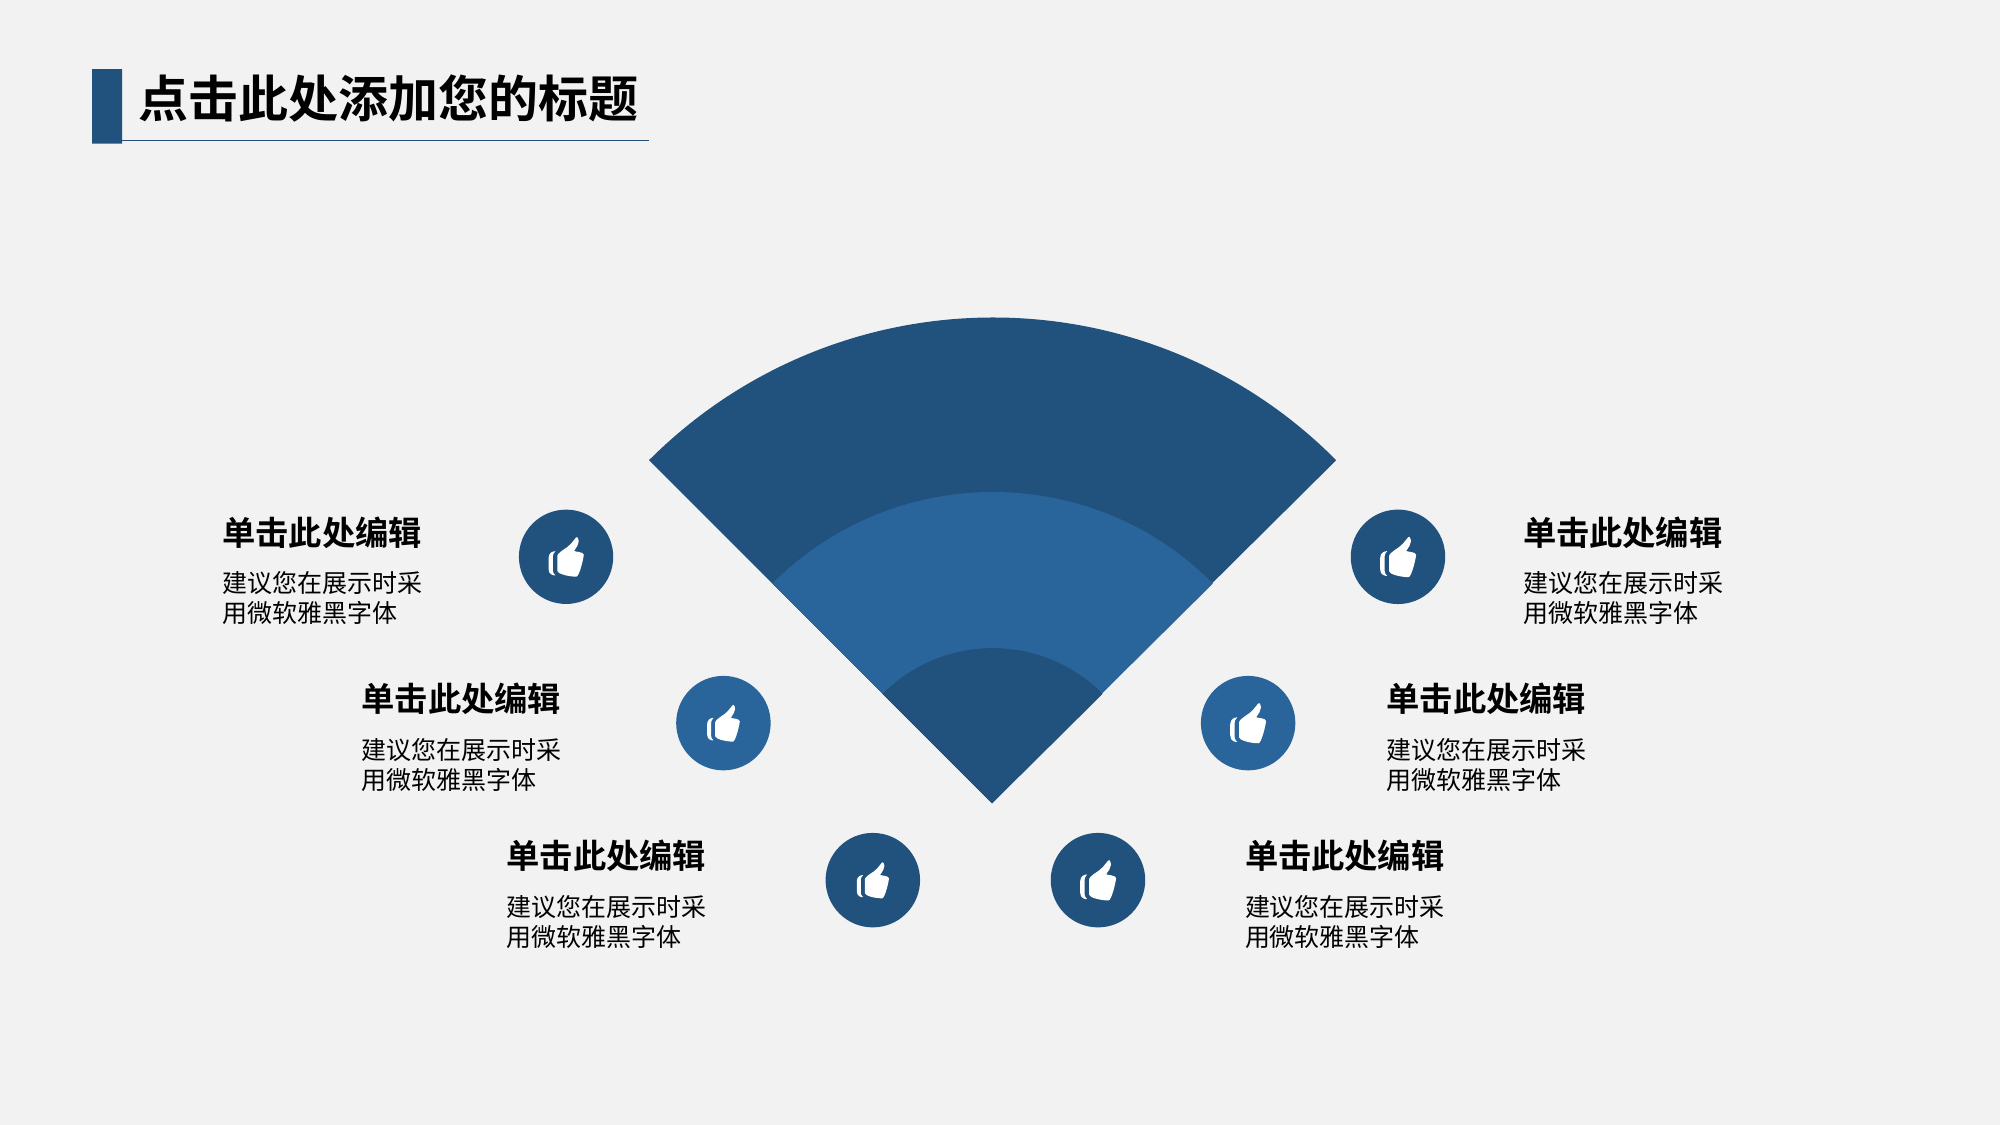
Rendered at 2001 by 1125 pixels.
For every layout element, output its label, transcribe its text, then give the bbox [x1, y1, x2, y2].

text_box [1080, 874, 1088, 900]
text_box 建议您在展示时采用微软雅黑字体 [346, 727, 590, 802]
text_box [864, 862, 889, 899]
text_box [715, 704, 740, 742]
text_box 单击此处编辑 [1230, 832, 1473, 884]
text_box 单击此处编辑 [1371, 675, 1615, 727]
text_box 单击此处编辑 [207, 509, 451, 561]
text_box [825, 832, 921, 928]
text_box [1380, 551, 1388, 576]
text_box [772, 492, 1213, 694]
text_box [1089, 860, 1117, 901]
text_box [548, 551, 556, 576]
text_box [1050, 832, 1146, 928]
text_box [882, 648, 1103, 804]
text_box 建议您在展示时采用微软雅黑字体 [1508, 561, 1751, 636]
text_box 建议您在展示时采用微软雅黑字体 [207, 561, 451, 636]
text_box [1230, 717, 1238, 743]
text_box [856, 875, 864, 898]
text_box [707, 717, 714, 741]
text_box 单击此处编辑 [491, 832, 735, 884]
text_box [89, 60, 712, 144]
text_box [649, 317, 1337, 584]
text_box 建议您在展示时采用微软雅黑字体 [1371, 727, 1615, 802]
text_box [676, 675, 771, 771]
text_box 建议您在展示时采用微软雅黑字体 [491, 884, 735, 959]
text_box 建议您在展示时采用微软雅黑字体 [1230, 884, 1473, 959]
text_box [1239, 703, 1267, 744]
text_box 单击此处编辑 [346, 675, 590, 727]
text_box [1200, 675, 1296, 771]
text_box [518, 509, 614, 604]
text_box [1350, 509, 1446, 605]
text_box [557, 537, 584, 577]
text_box [1389, 536, 1417, 578]
text_box 单击此处编辑 [1508, 509, 1751, 561]
